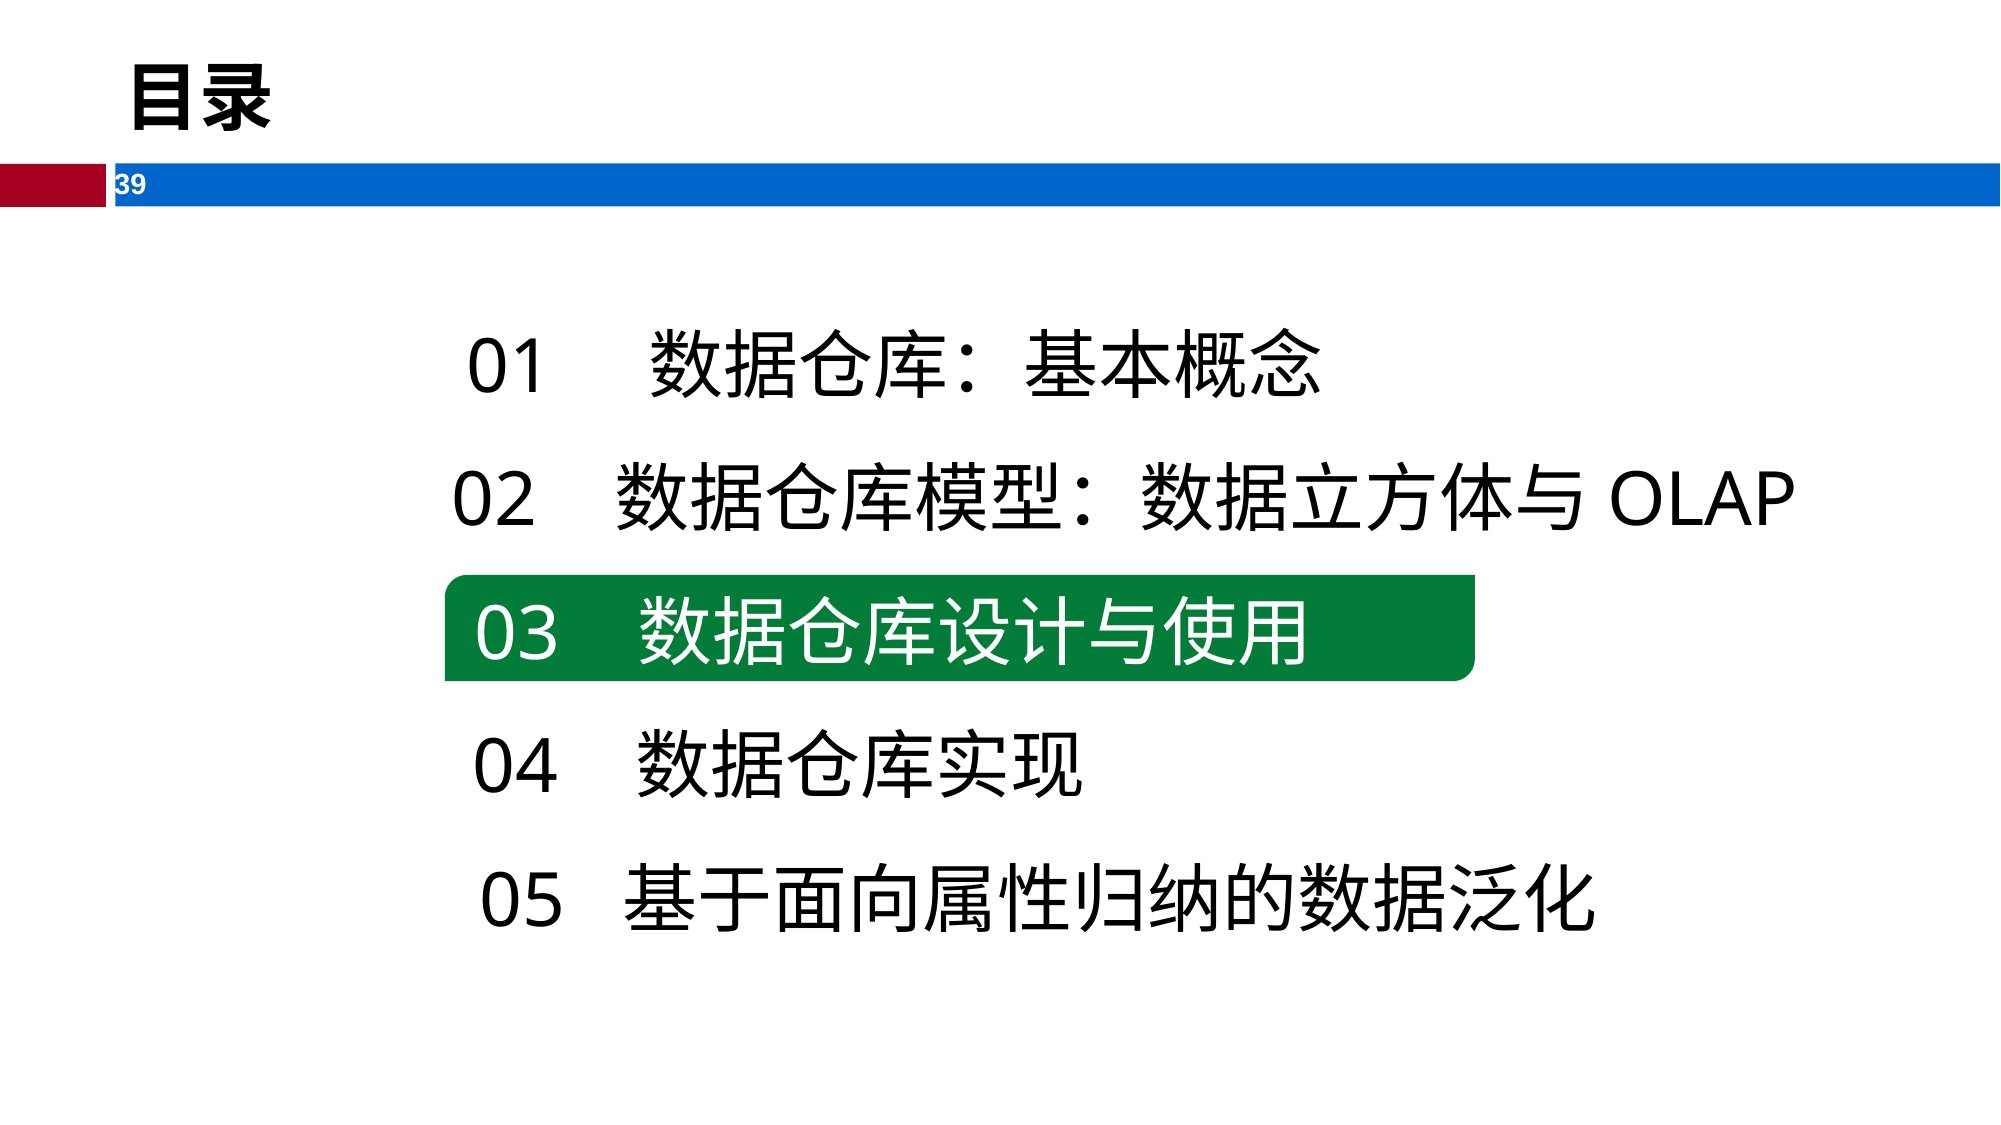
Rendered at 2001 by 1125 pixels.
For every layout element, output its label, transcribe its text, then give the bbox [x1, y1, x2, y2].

text_box [444, 574, 1475, 682]
text_box 04 数据仓库实现 [472, 717, 1086, 808]
text_box 05 基于面向属性归纳的数据泛化 [479, 851, 1598, 942]
title 目录 [109, 38, 2000, 150]
text_box 01 数据仓库：基本概念 [466, 317, 1324, 408]
text_box 02 数据仓库模型：数据立方体与OLAP [451, 450, 1799, 541]
text_box 03 数据仓库设计与使用 [475, 584, 1313, 675]
